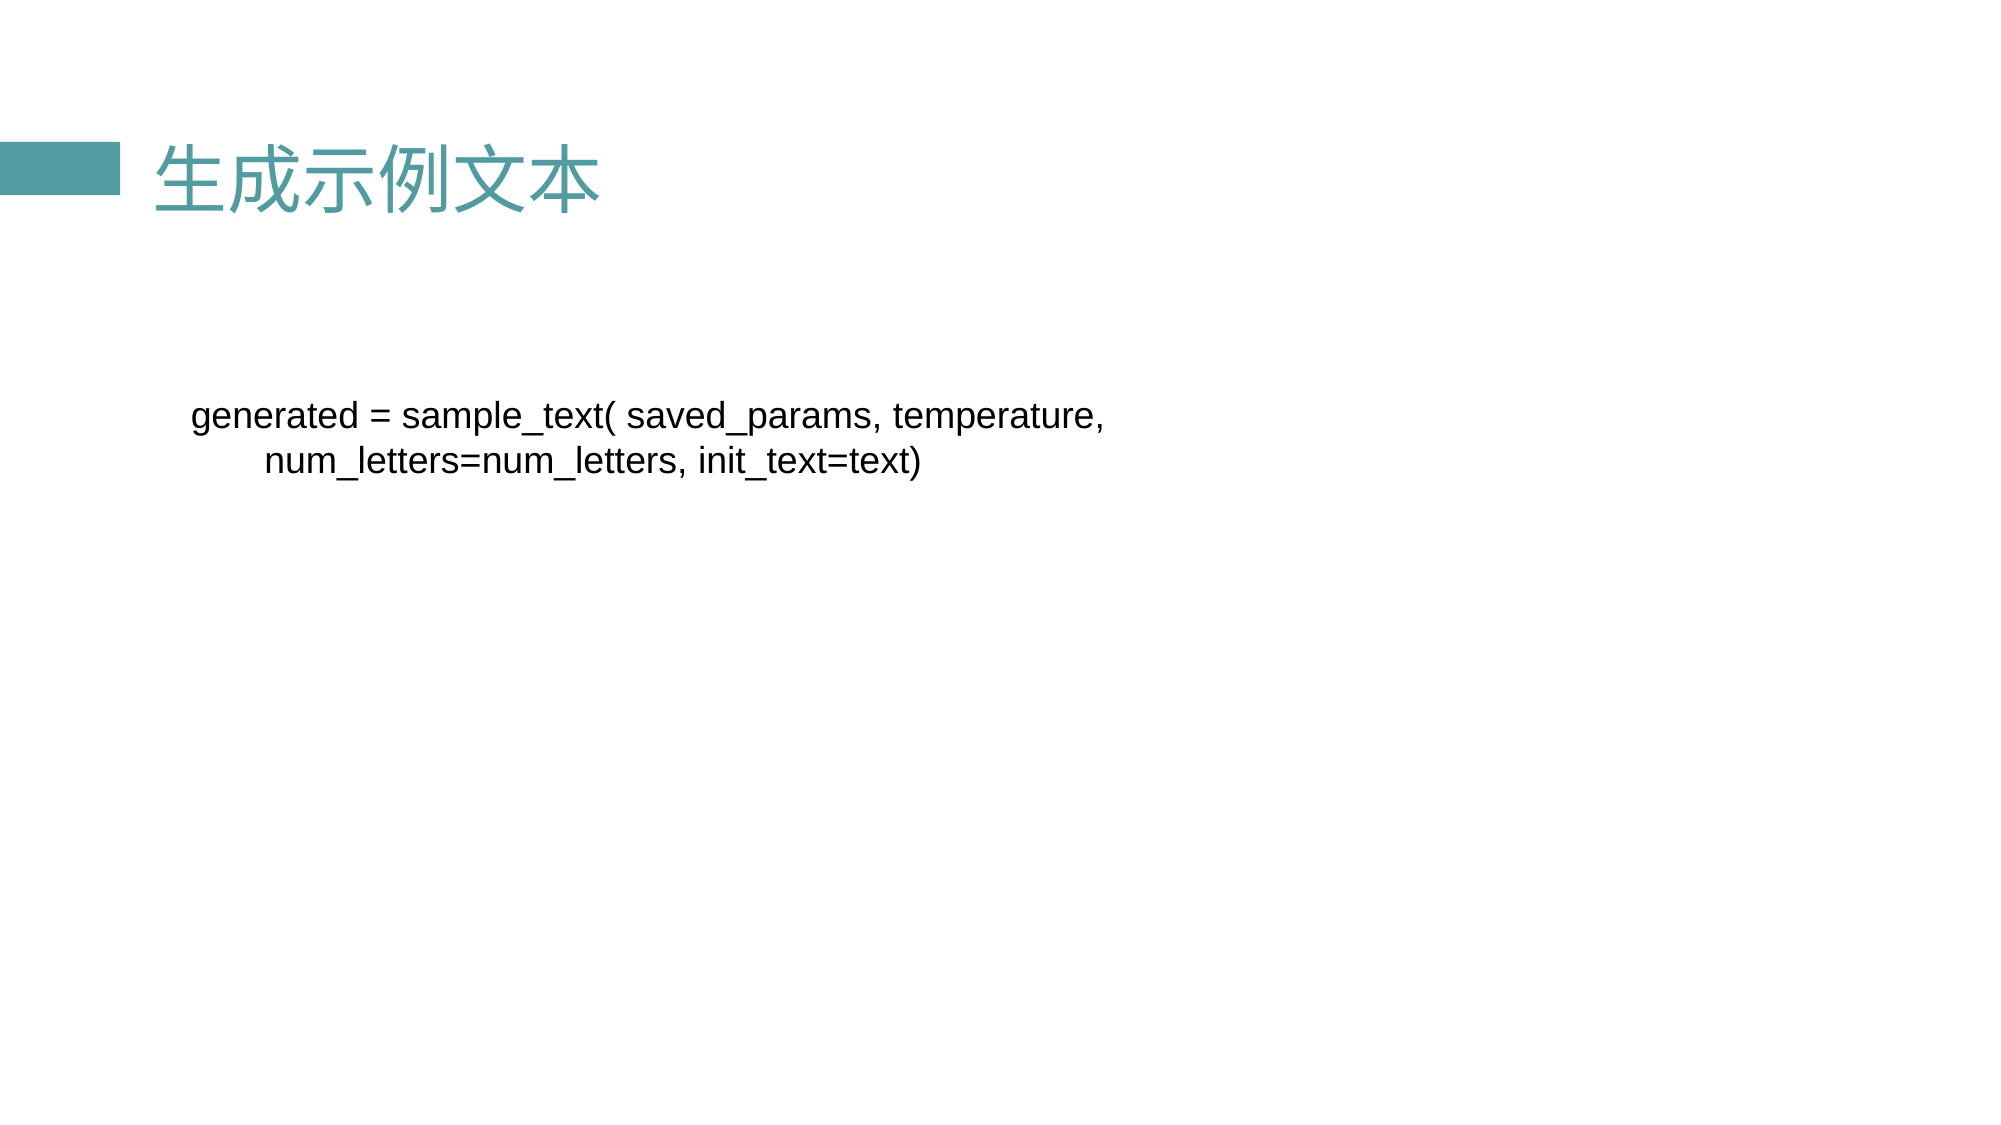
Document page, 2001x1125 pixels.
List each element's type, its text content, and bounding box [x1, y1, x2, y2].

text_box generated = sample_text( saved_params, temperature, num_letters=num_letters, init_text=text) [175, 383, 1176, 489]
title 生成示例文本 [137, 59, 1863, 278]
